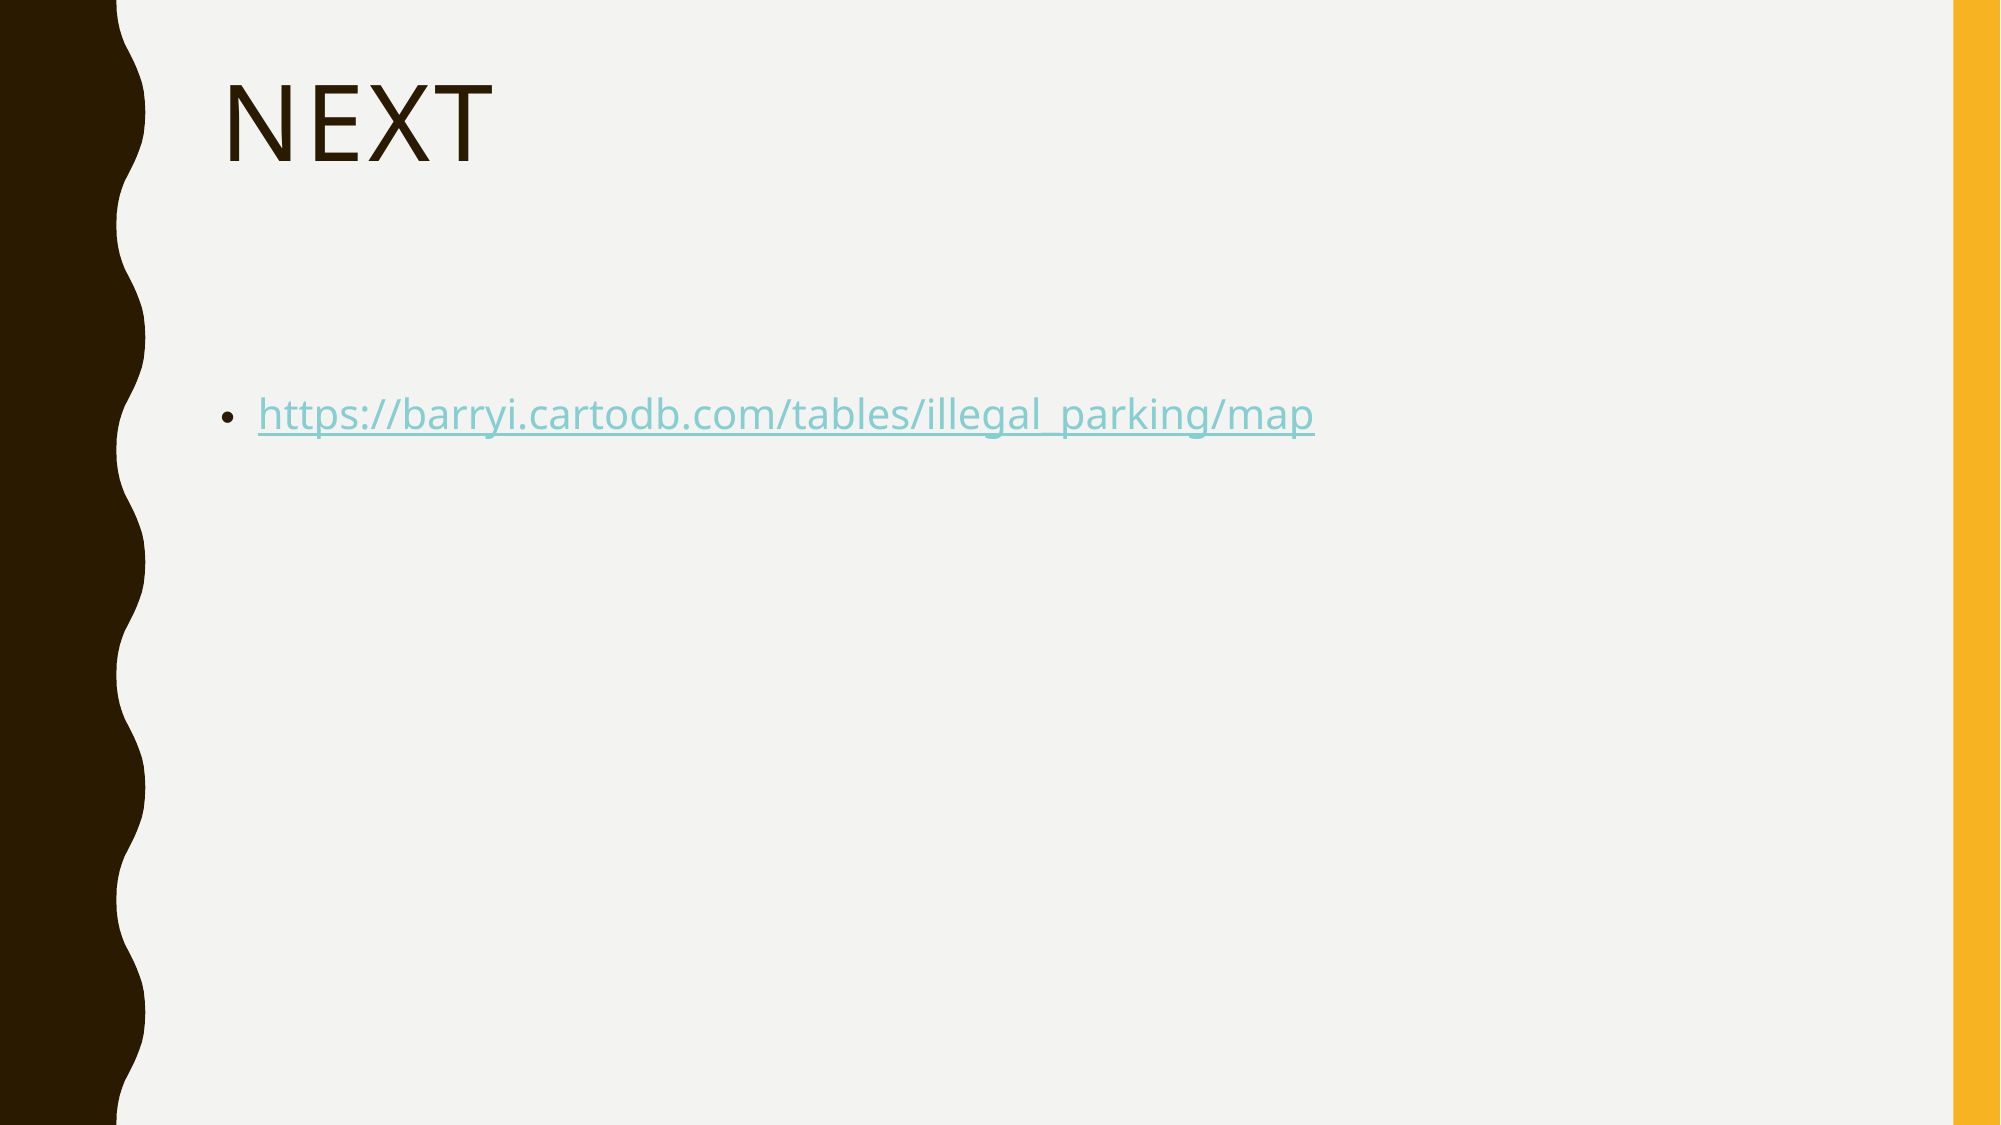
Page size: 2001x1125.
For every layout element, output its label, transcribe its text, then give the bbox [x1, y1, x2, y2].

title next [205, 62, 1875, 308]
list https://barryi.cartodb.com/tables/illegal_parking/map [205, 375, 1875, 965]
